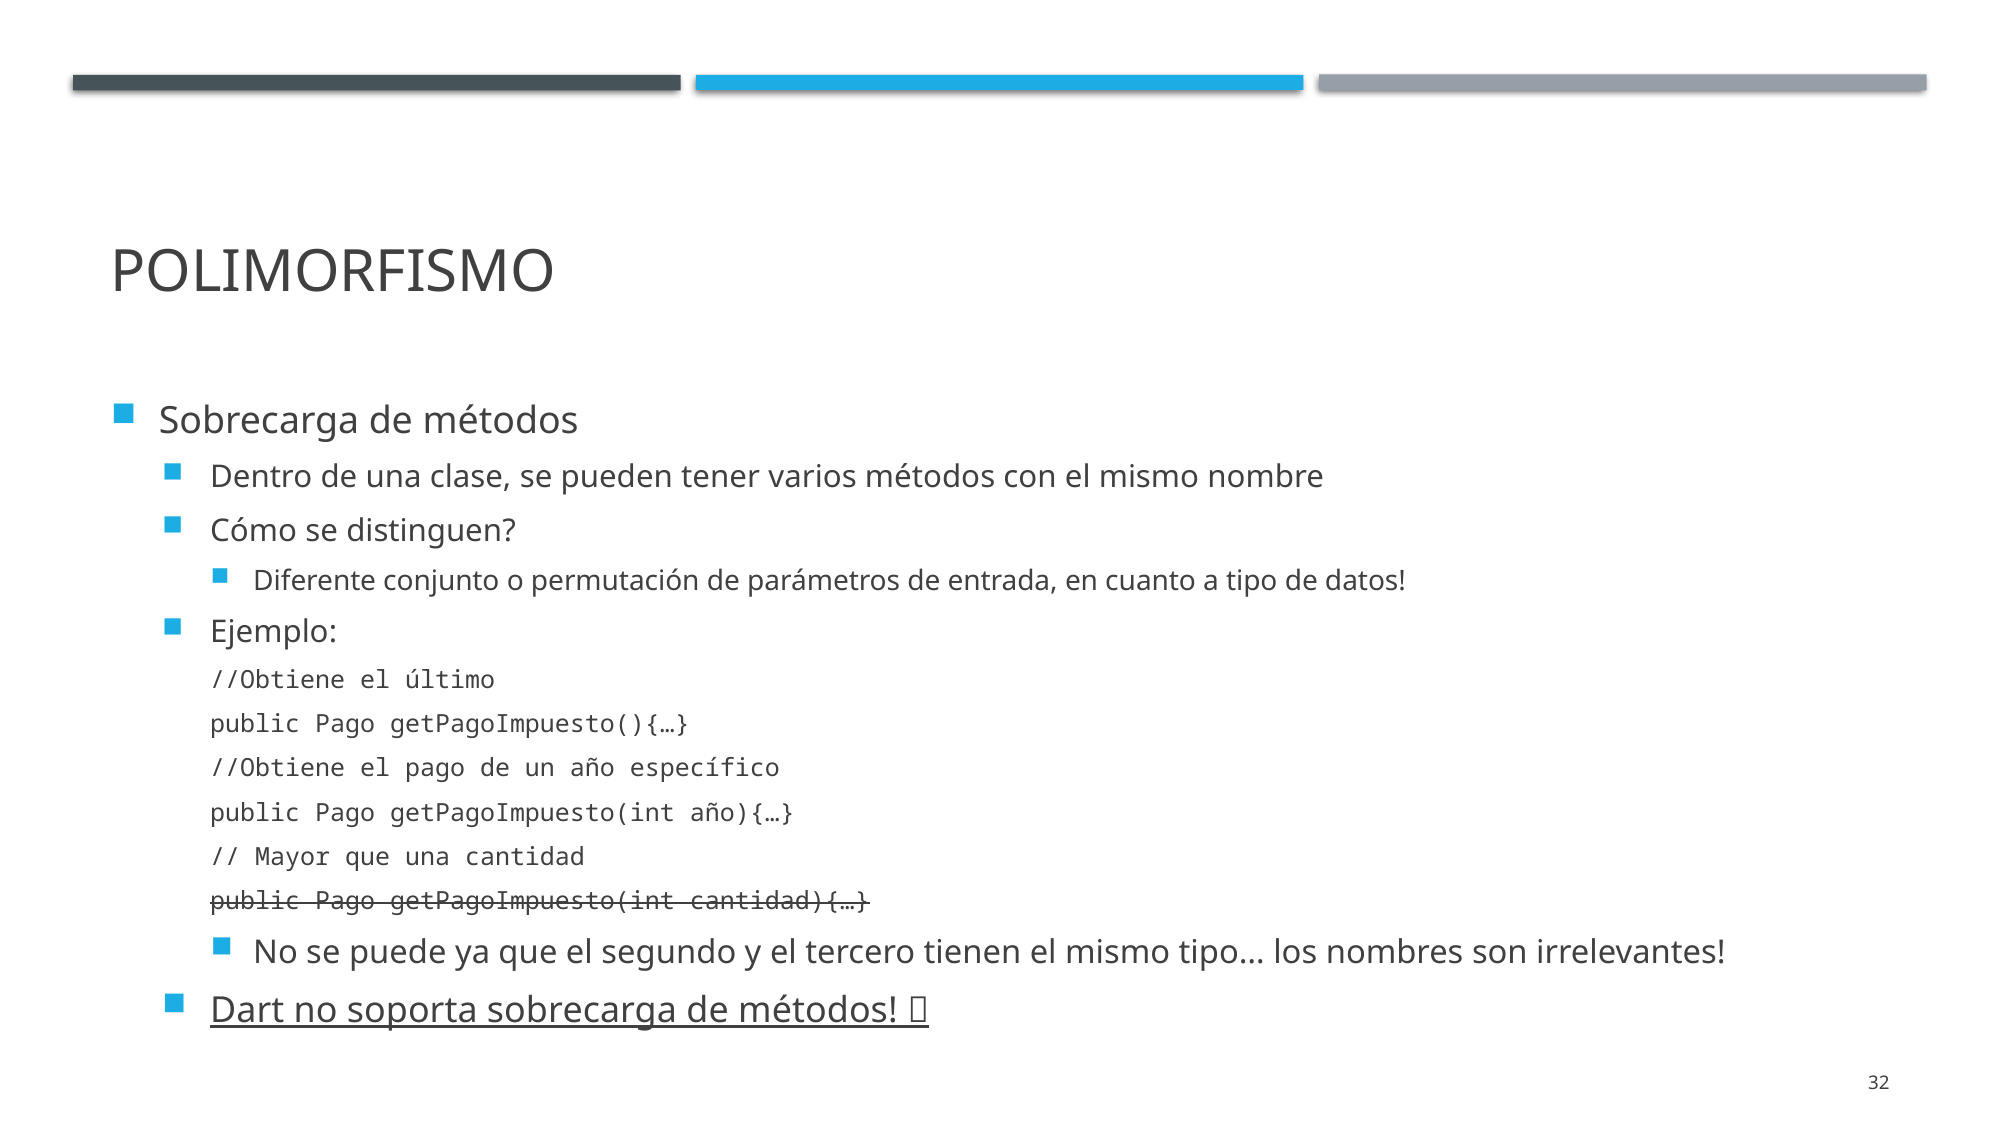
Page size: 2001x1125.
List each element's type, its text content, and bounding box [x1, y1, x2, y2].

title Polimorfismo [95, 115, 1905, 311]
slide_number 32 [1732, 1053, 1905, 1114]
list Sobrecarga de métodos Dentro de una clase, se pueden tener varios métodos con el mismo nombre Cómo se distinguen? Diferente conjunto o permutación de parámetros de entrada, en cuanto a tipo de datos! Ejemplo: //Obtiene el último public Pago getPagoImpuesto(){…} //Obtiene el pago de un año específico public Pago getPagoImpuesto(int año){…} // Mayor que una cantidad public Pago getPagoImpuesto(int cantidad){…} No se puede ya que el segundo y el tercero tienen el mismo tipo… los nombres son irrelevantes! Dart no soporta sobrecarga de métodos!  [95, 383, 1905, 1041]
